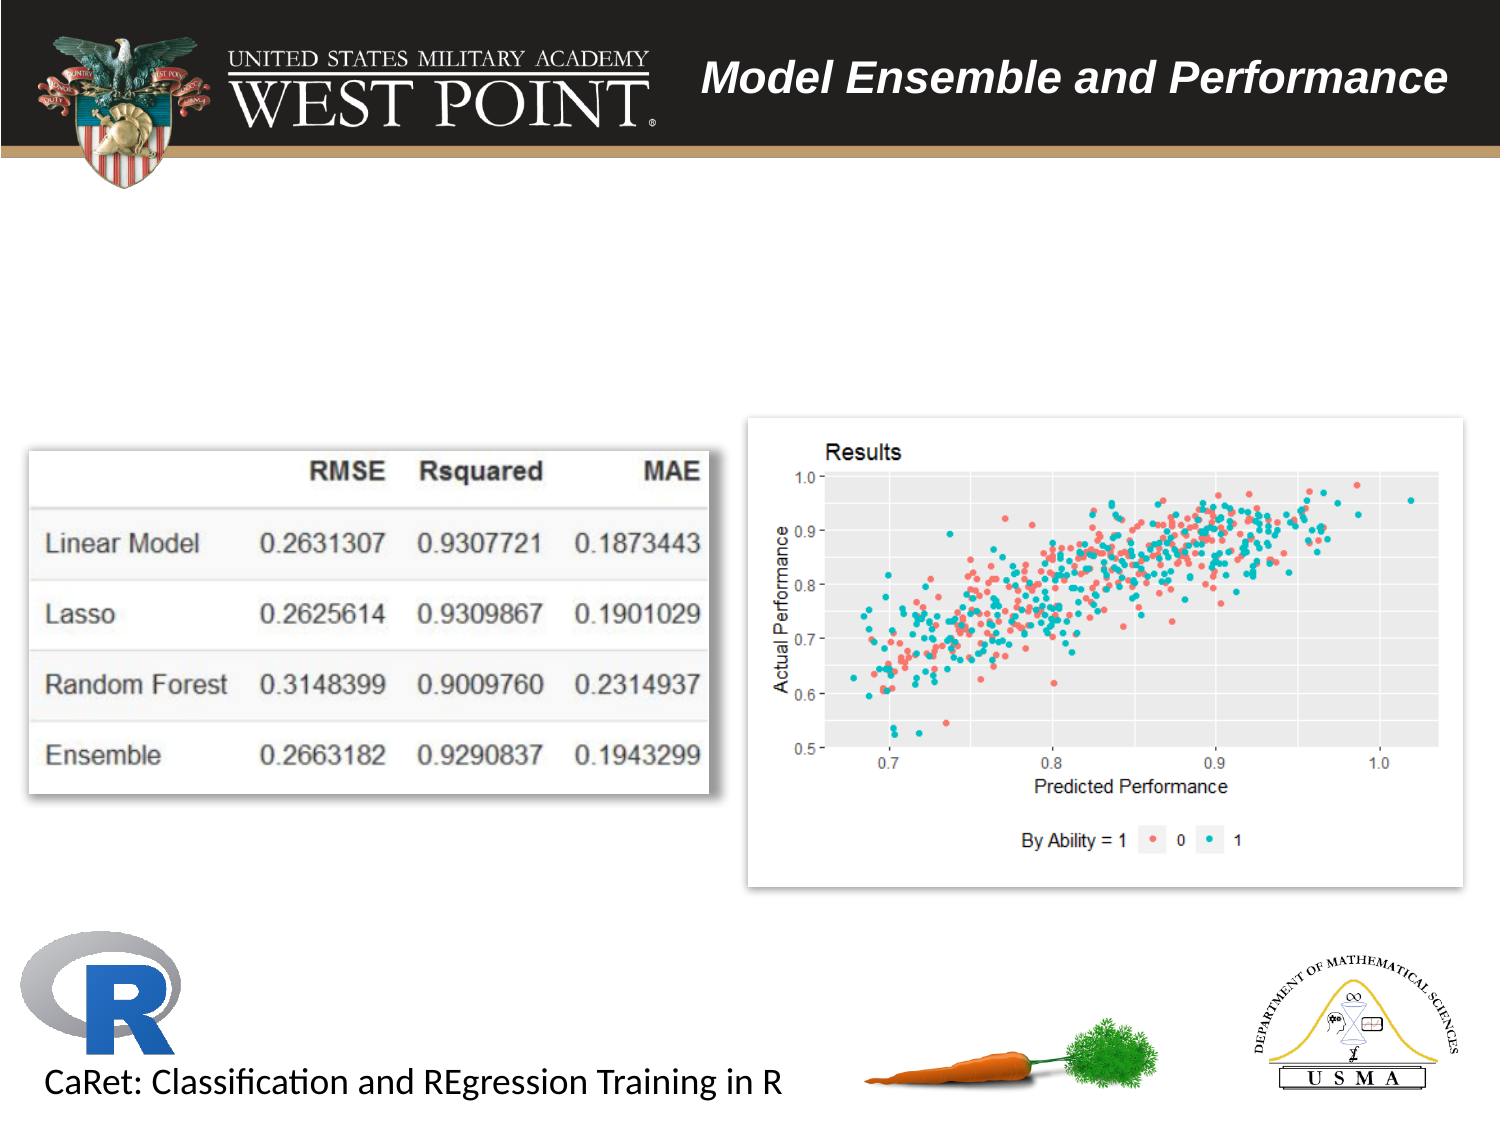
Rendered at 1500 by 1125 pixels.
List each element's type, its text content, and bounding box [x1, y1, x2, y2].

picture [1250, 949, 1463, 1095]
text_box CaRet: Classification and REgression Training in R [29, 1049, 799, 1110]
picture [762, 432, 1449, 873]
picture [0, 0, 1500, 189]
picture [28, 450, 710, 794]
picture [862, 1013, 1164, 1096]
picture [20, 930, 181, 1055]
text_box Model Ensemble and Performance [650, 0, 1500, 150]
